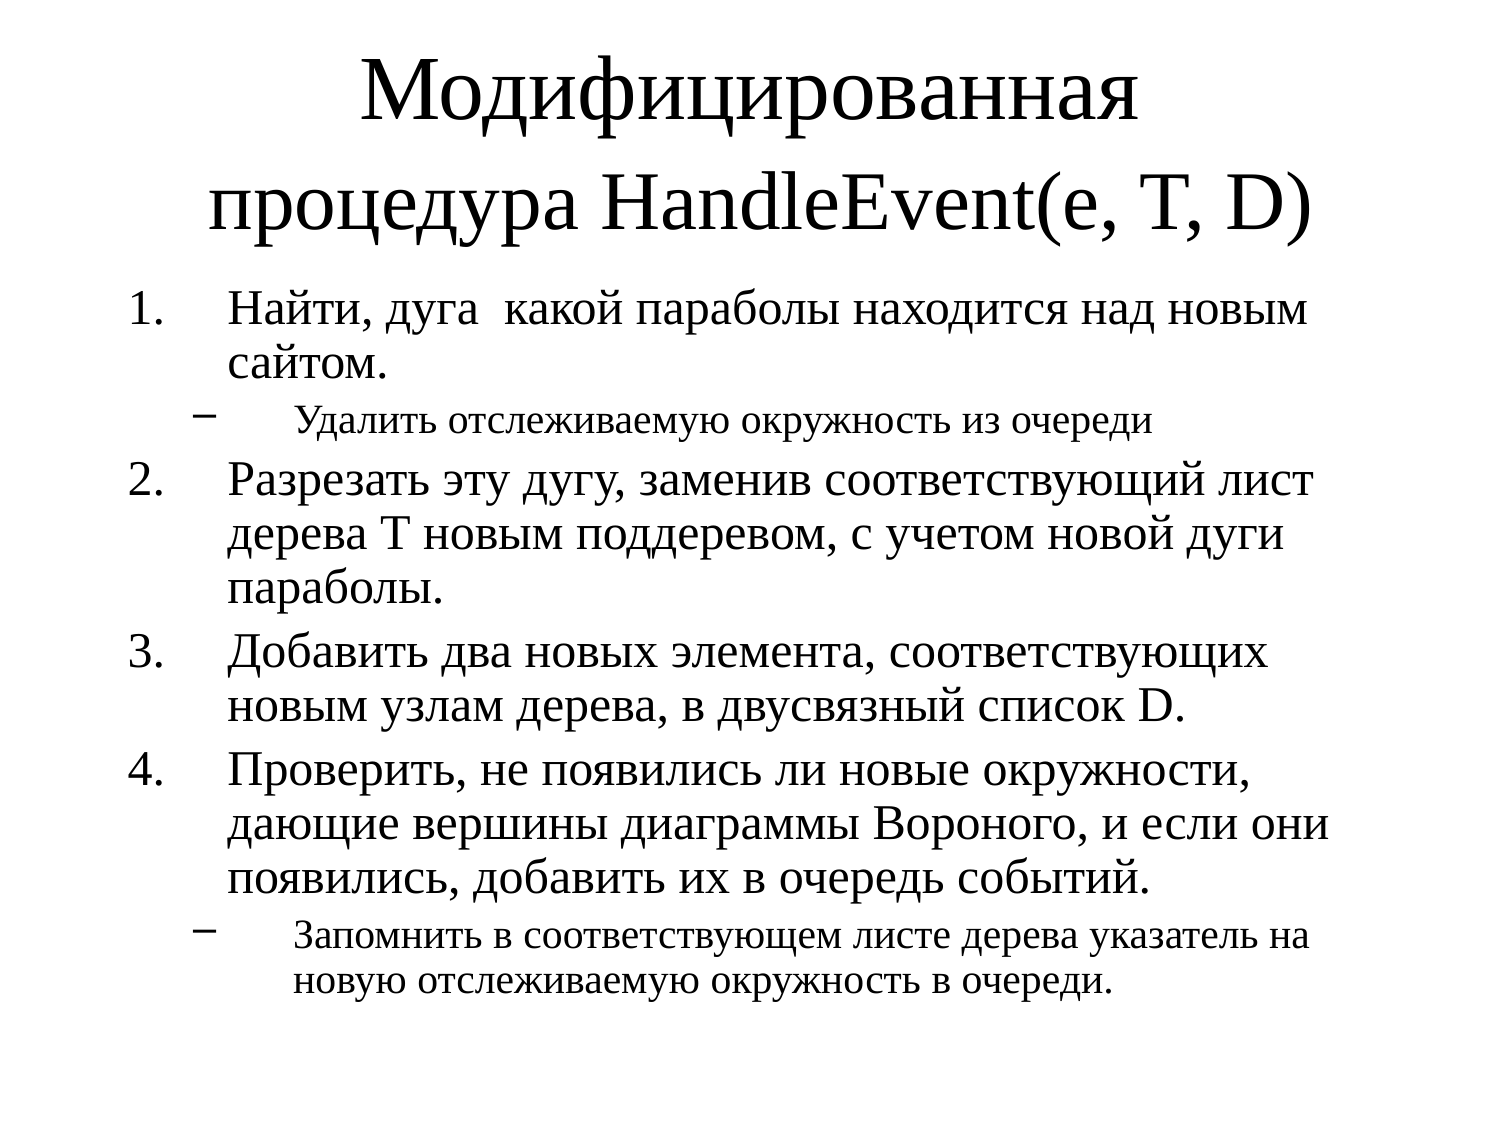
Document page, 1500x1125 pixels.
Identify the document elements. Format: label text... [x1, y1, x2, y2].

list Найти, дуга какой параболы находится над новым сайтом. Удалить отслеживаемую окружность из очереди Разрезать эту дугу, заменив соответствующий лист дерева Т новым поддеревом, с учетом новой дуги параболы. Добавить два новых элемента, соответствующих новым узлам дерева, в двусвязный список D. Проверить, не появились ли новые окружности, дающие вершины диаграммы Вороного, и если они появились, добавить их в очередь событий. Запомнить в соответствующем листе дерева указатель на новую отслеживаемую окружность в очереди. [112, 273, 1419, 1056]
title Модифицированная процедура HandleEvent(e, T, D) [112, 67, 1388, 208]
